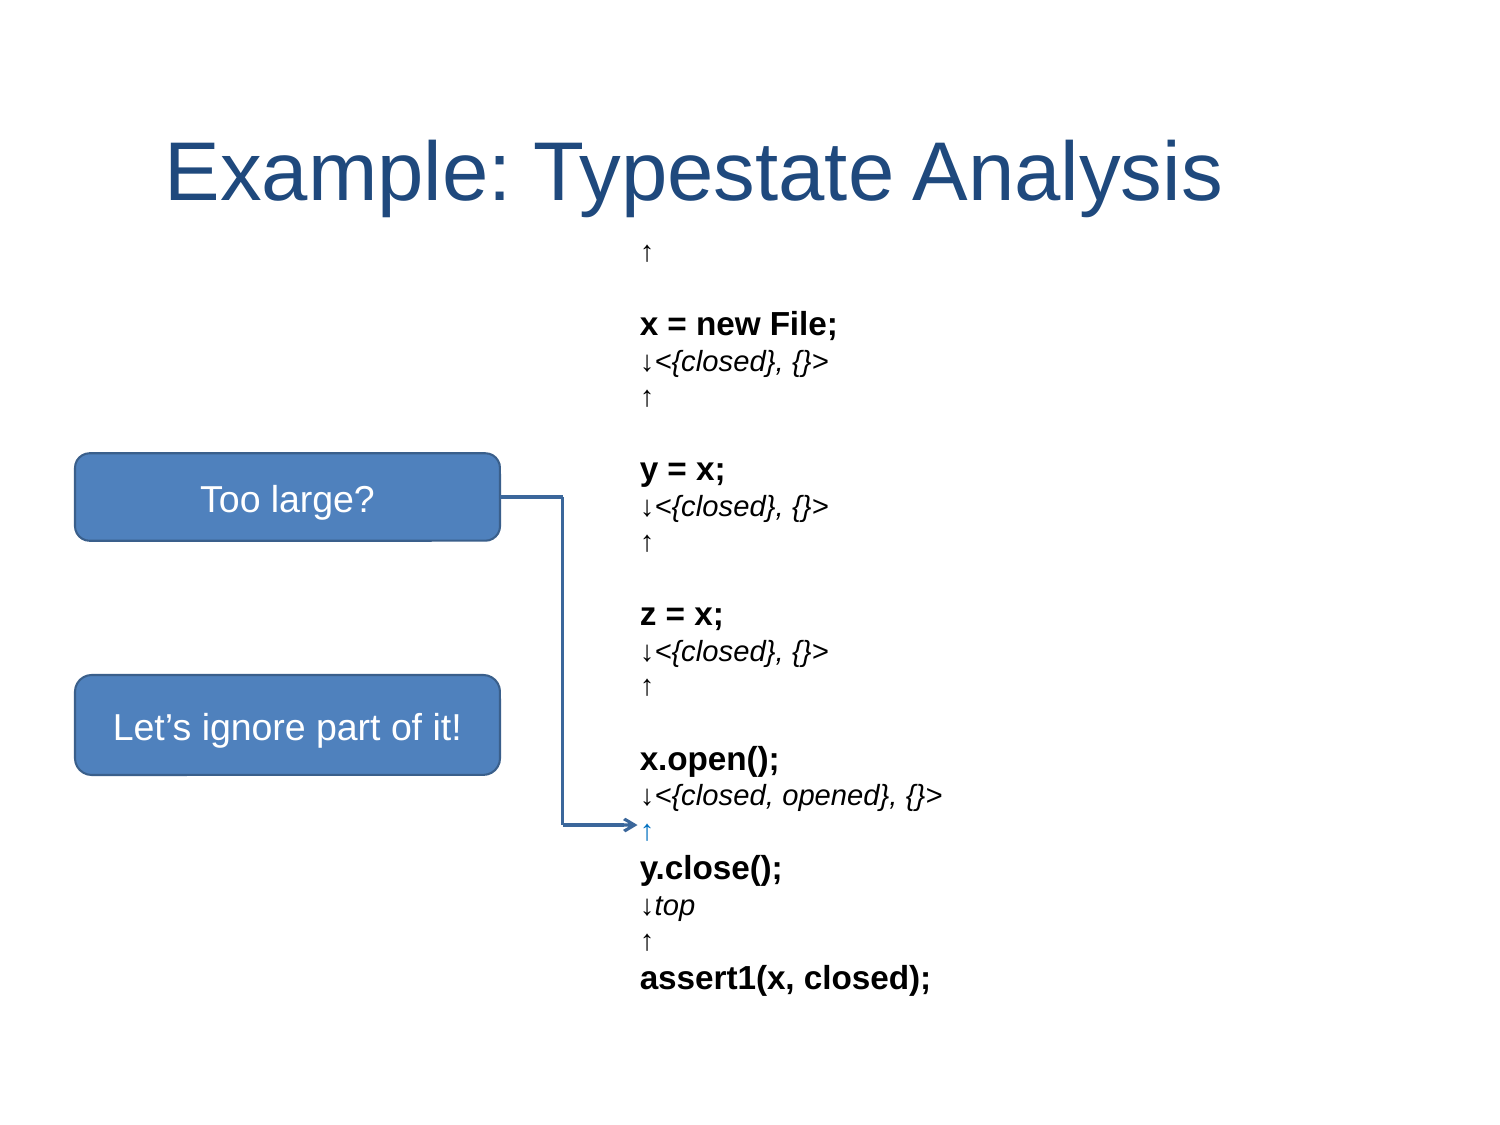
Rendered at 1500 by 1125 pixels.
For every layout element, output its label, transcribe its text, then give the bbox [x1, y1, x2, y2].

text_box Too large? [73, 452, 502, 542]
text_box Let’s ignore part of it! [73, 673, 502, 777]
title Example: Typestate Analysis [150, 45, 1425, 233]
